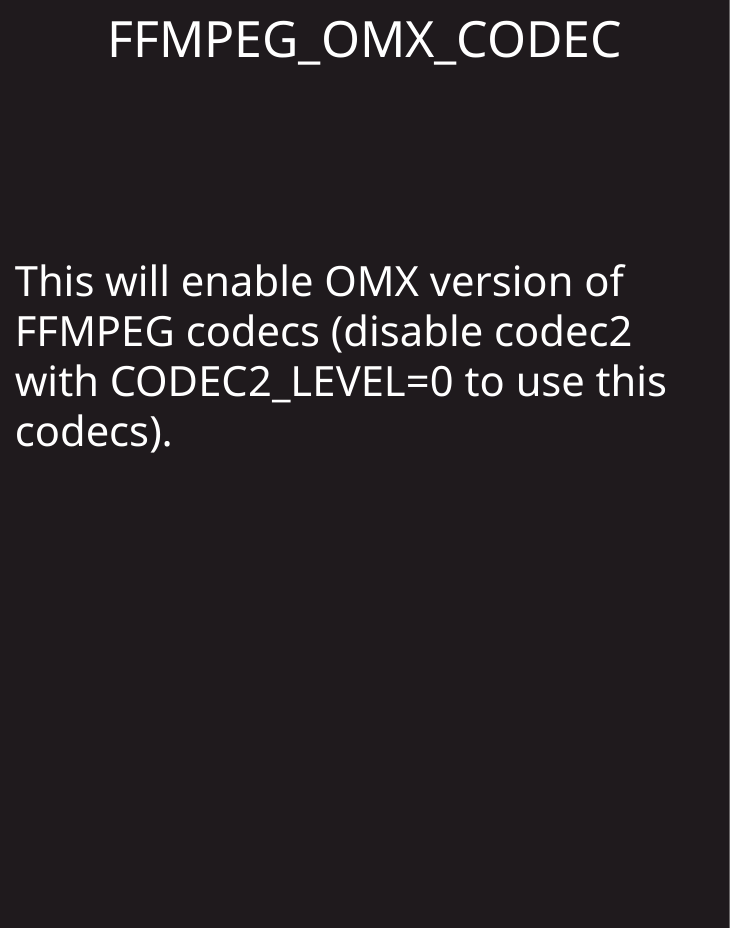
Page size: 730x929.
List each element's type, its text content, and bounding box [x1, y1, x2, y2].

text_box FFMPEG_OMX_CODEC [0, 0, 730, 75]
text_box This will enable OMX version of FFMPEG codecs (disable codec2 with CODEC2_LEVEL=0 to use this codecs). [0, 246, 730, 462]
